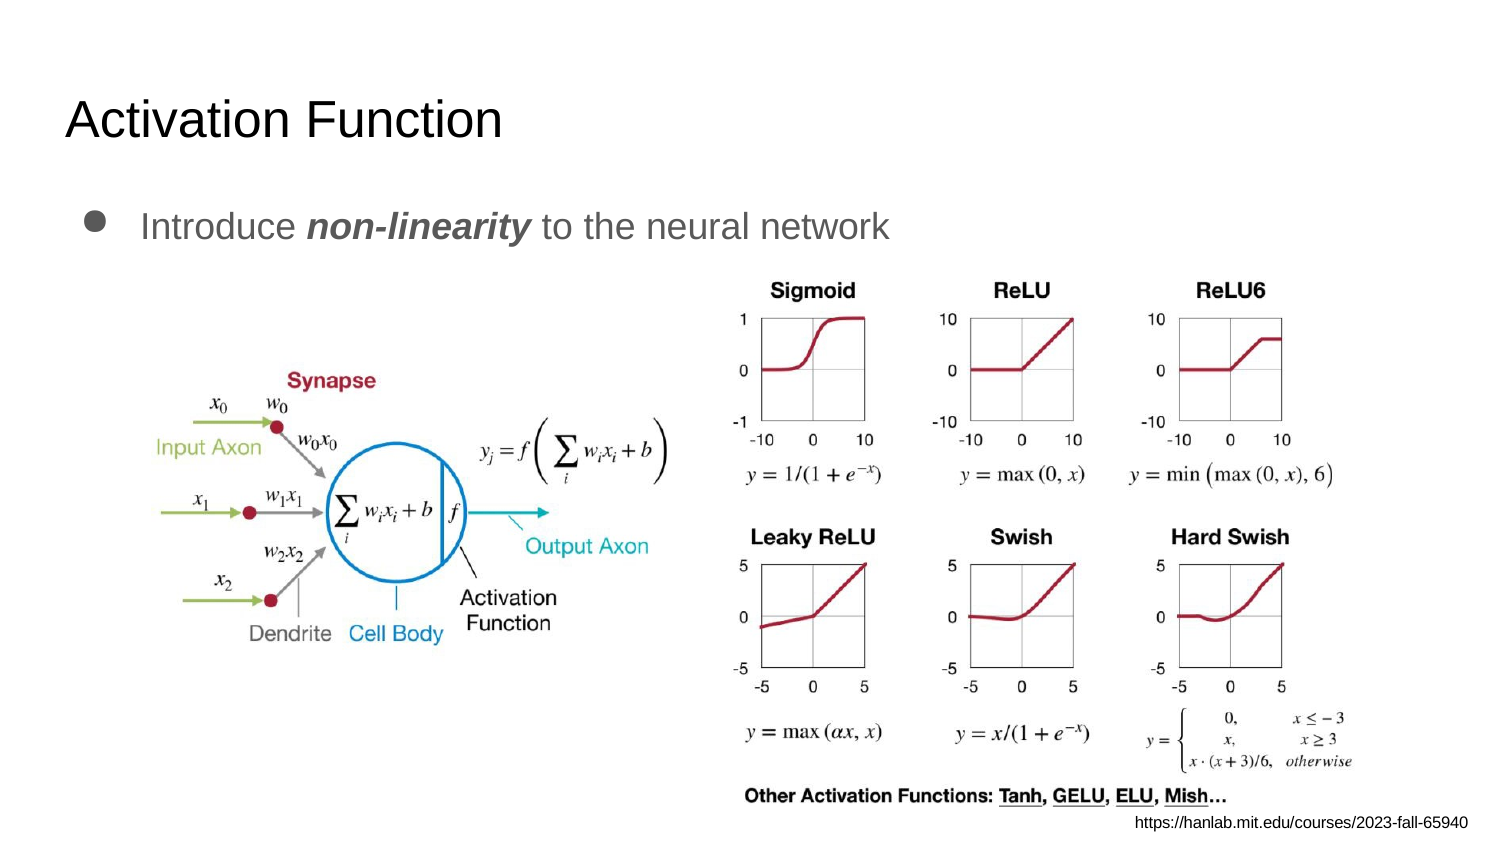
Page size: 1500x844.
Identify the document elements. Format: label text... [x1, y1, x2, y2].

text_box https://hanlab.mit.edu/courses/2023-fall-65940 [1132, 811, 1480, 832]
picture [151, 279, 1355, 807]
title Activation Function [63, 48, 767, 227]
text_box Introduce non-linearity to the neural network [77, 199, 895, 247]
